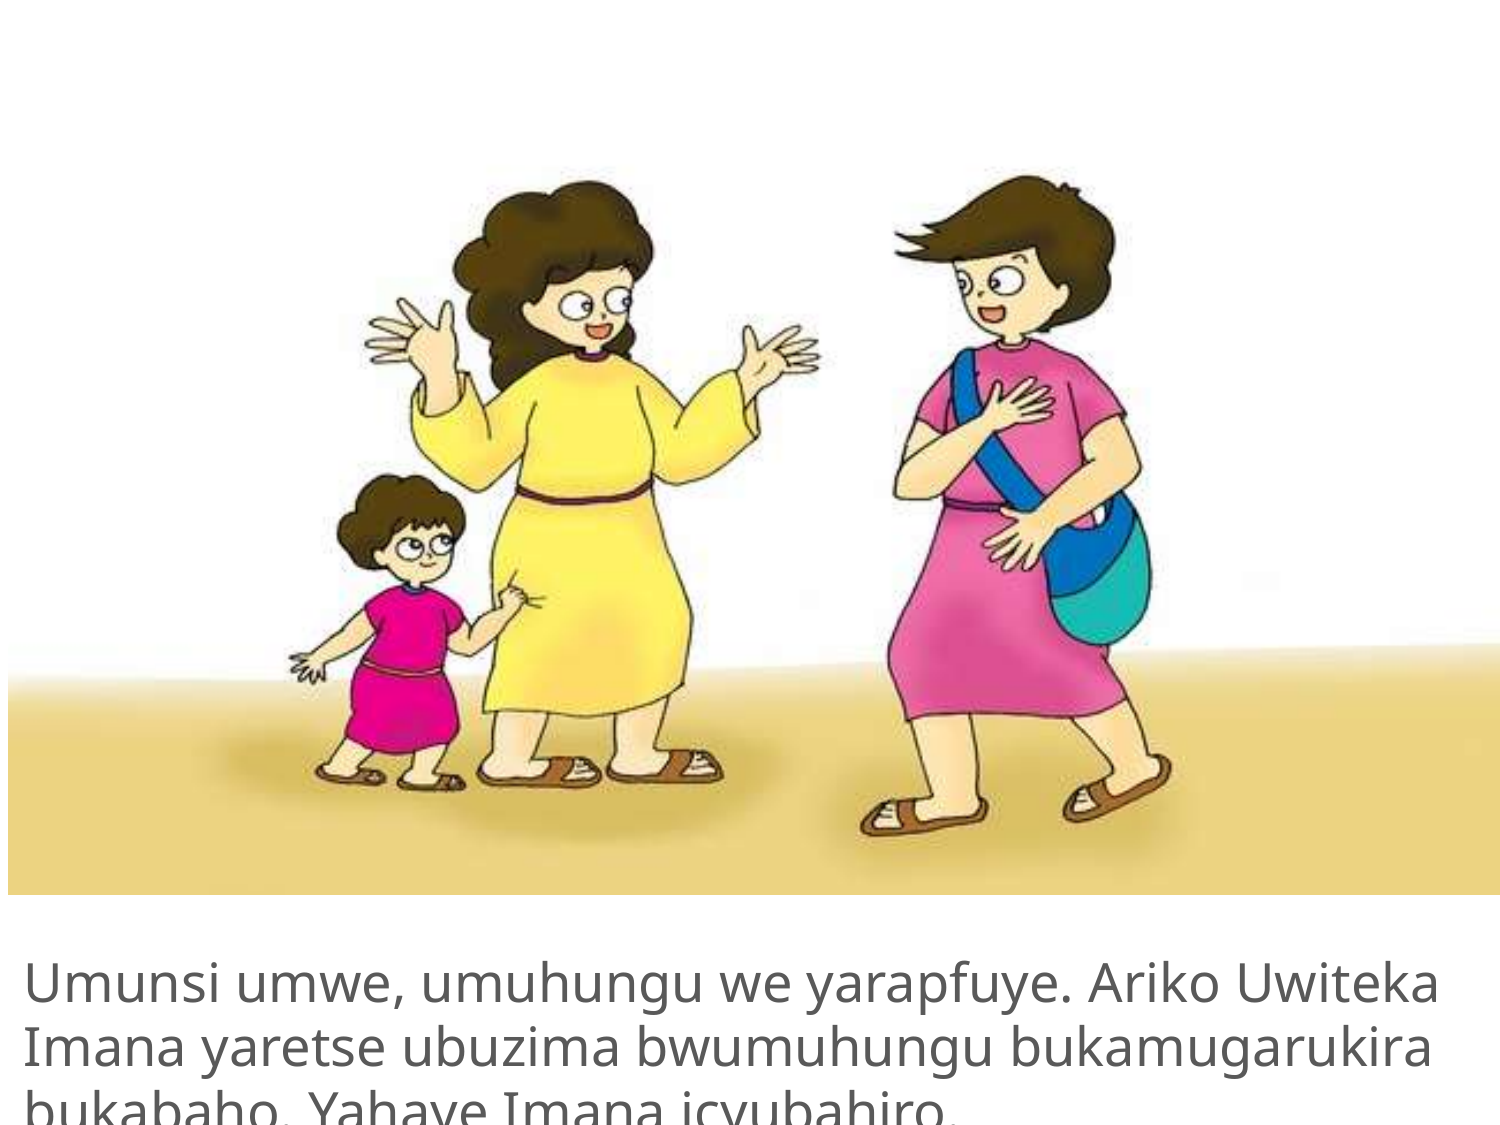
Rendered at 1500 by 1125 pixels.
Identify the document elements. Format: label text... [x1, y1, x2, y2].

picture [8, 0, 1500, 895]
text_box Umunsi umwe, umuhungu we yarapfuye. Ariko Uwiteka Imana yaretse ubuzima bwumuhungu bukamugarukira bukabaho. Yahaye Imana icyubahiro. [9, 940, 1495, 1125]
